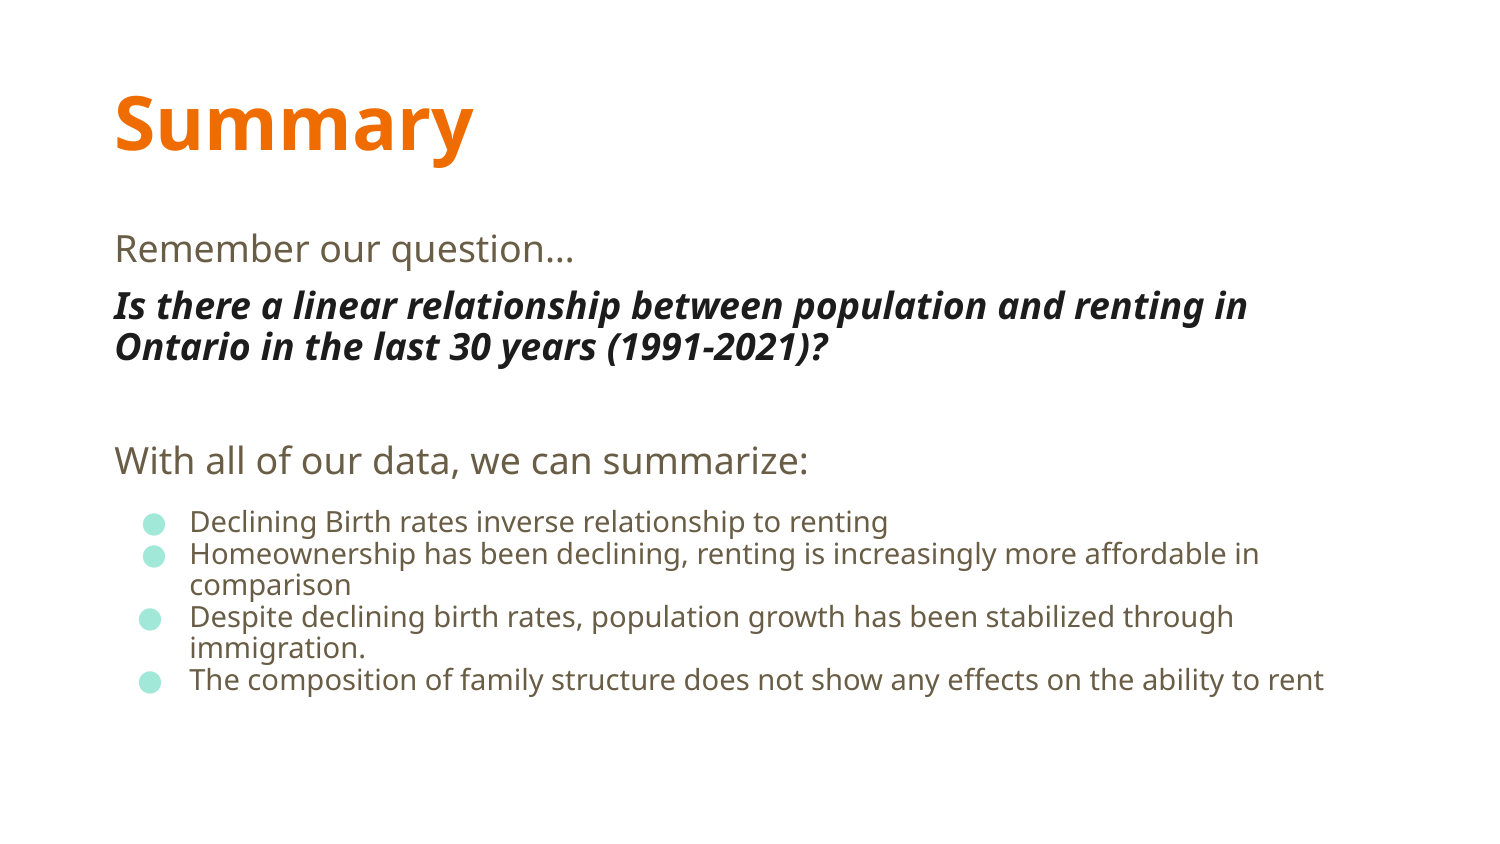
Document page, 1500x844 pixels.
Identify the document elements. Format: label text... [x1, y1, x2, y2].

title Summary [103, 44, 1397, 208]
list Remember our question… Is there a linear relationship between population and renting in Ontario in the last 30 years (1991-2021)? With all of our data, we can summarize: Declining Birth rates inverse relationship to renting Homeownership has been declining, renting is increasingly more affordable in comparison Despite declining birth rates, population growth has been stabilized through immigration. The composition of family structure does not show any effects on the ability to rent [103, 224, 1397, 760]
